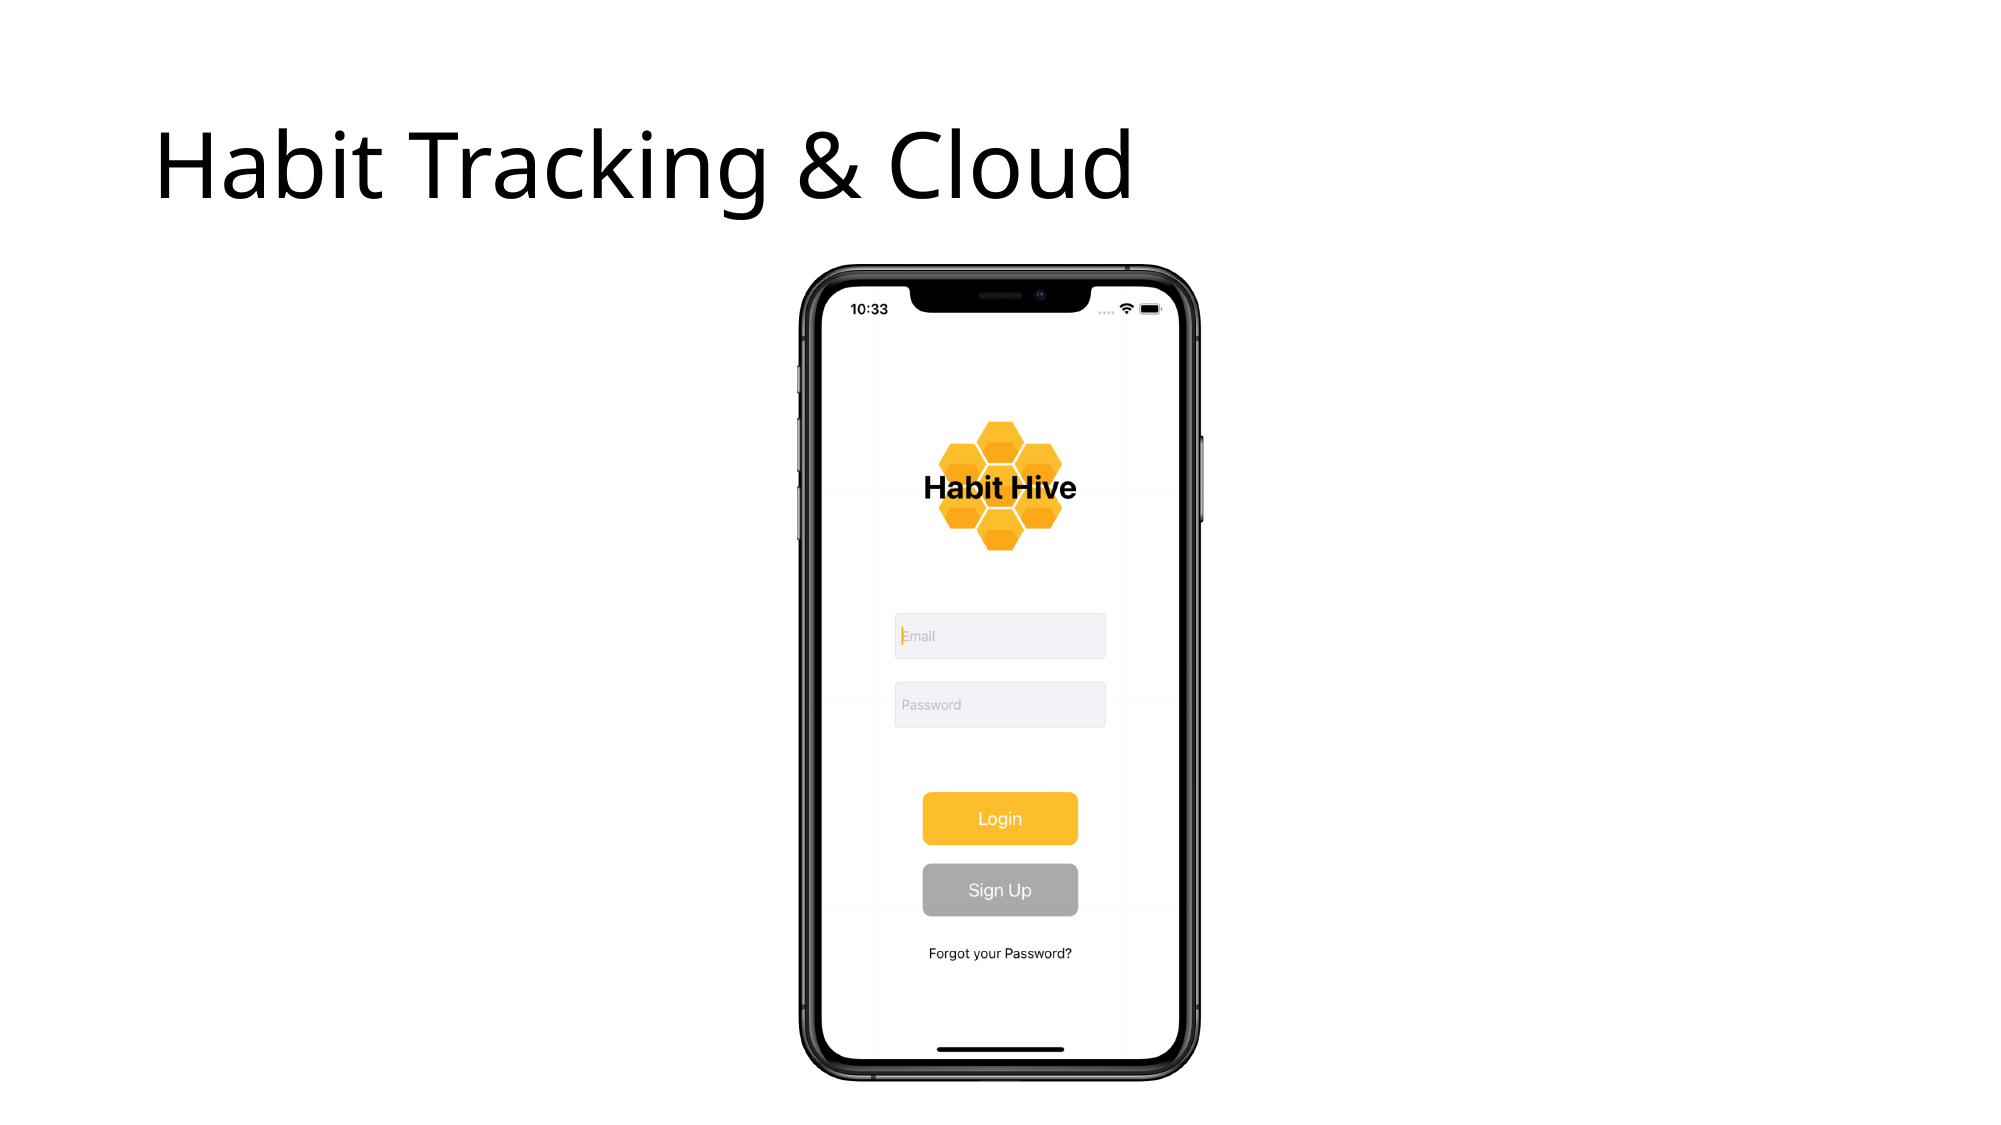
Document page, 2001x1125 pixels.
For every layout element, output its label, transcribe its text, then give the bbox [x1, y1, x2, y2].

title Habit Tracking & Cloud [137, 59, 1863, 278]
picture [746, 123, 1254, 1125]
